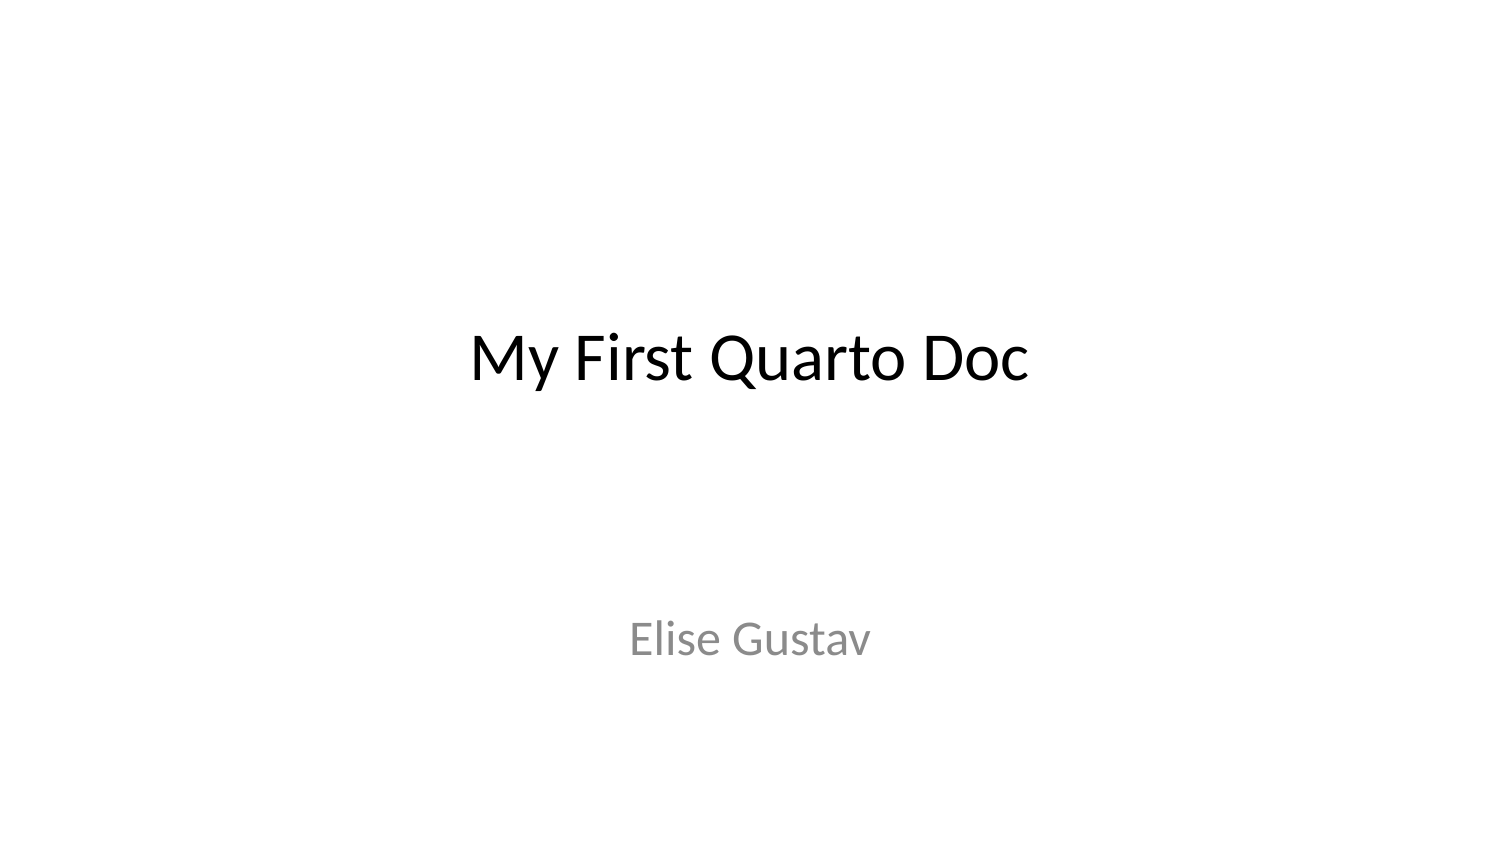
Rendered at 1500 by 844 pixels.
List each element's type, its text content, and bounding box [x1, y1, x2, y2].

subtitle Elise Gustav [225, 478, 1275, 694]
title My First Quarto Doc [112, 262, 1388, 443]
